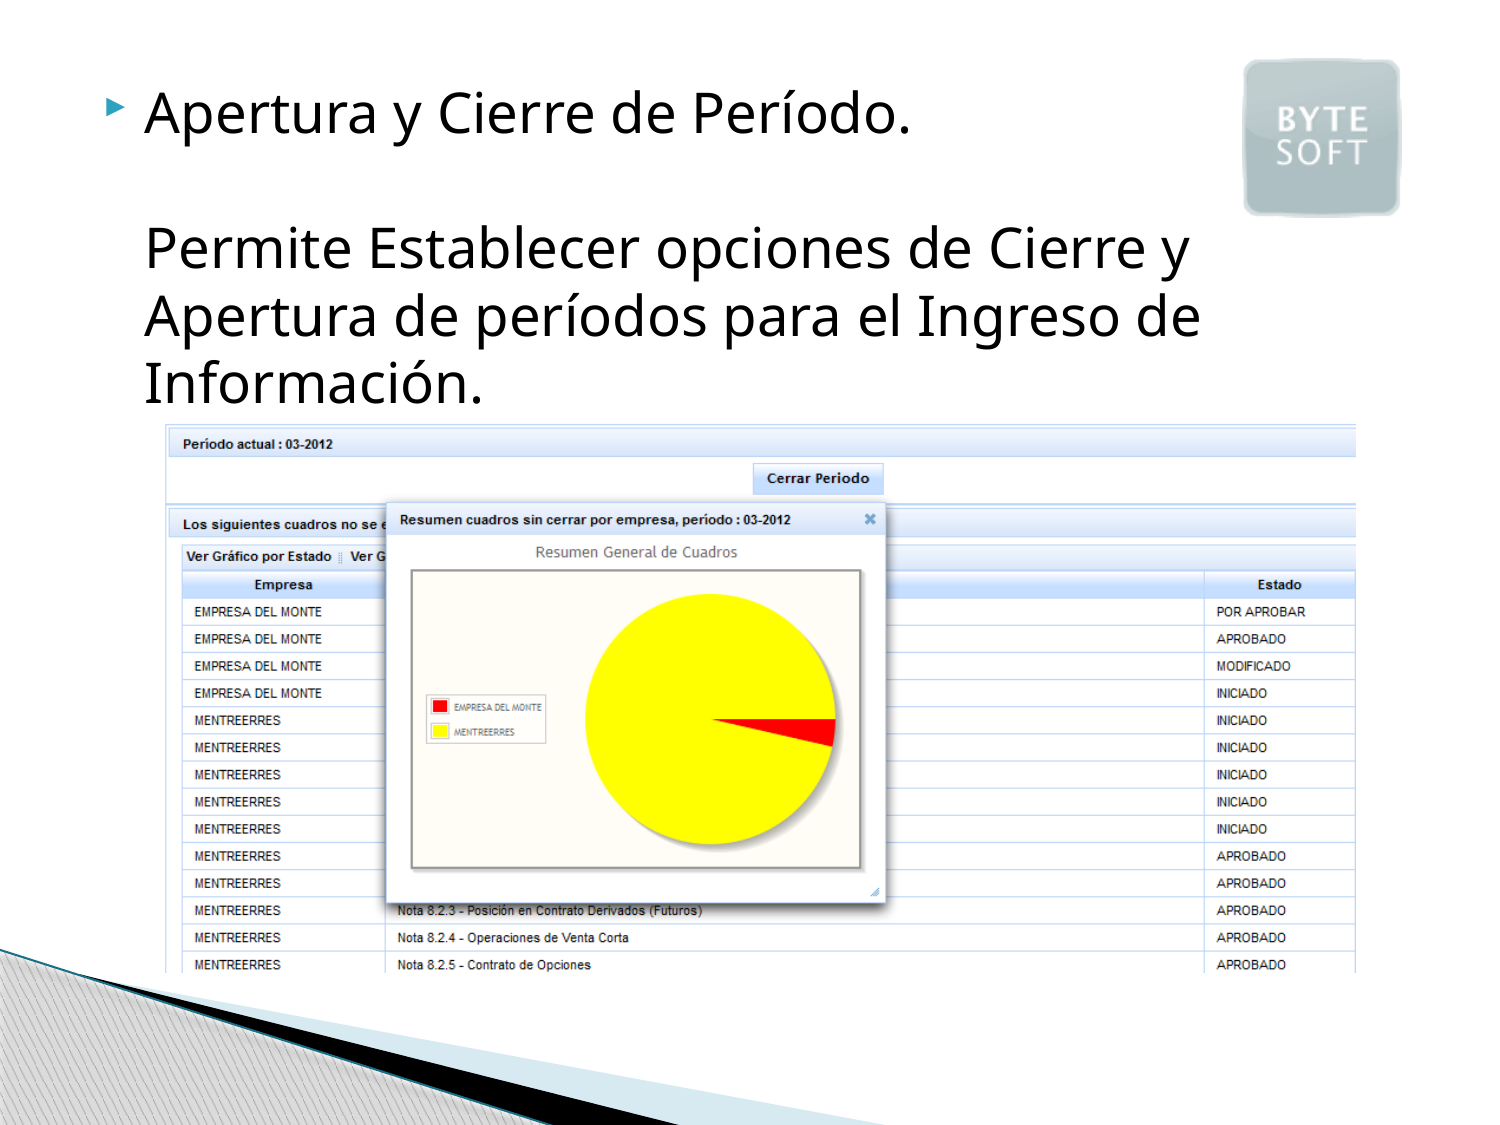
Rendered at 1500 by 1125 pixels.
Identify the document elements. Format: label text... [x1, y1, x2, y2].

list Apertura y Cierre de Período. Permite Establecer opciones de Cierre y Apertura de períodos para el Ingreso de Información. [70, 70, 1421, 1020]
picture [1241, 58, 1402, 219]
picture [163, 416, 1356, 973]
